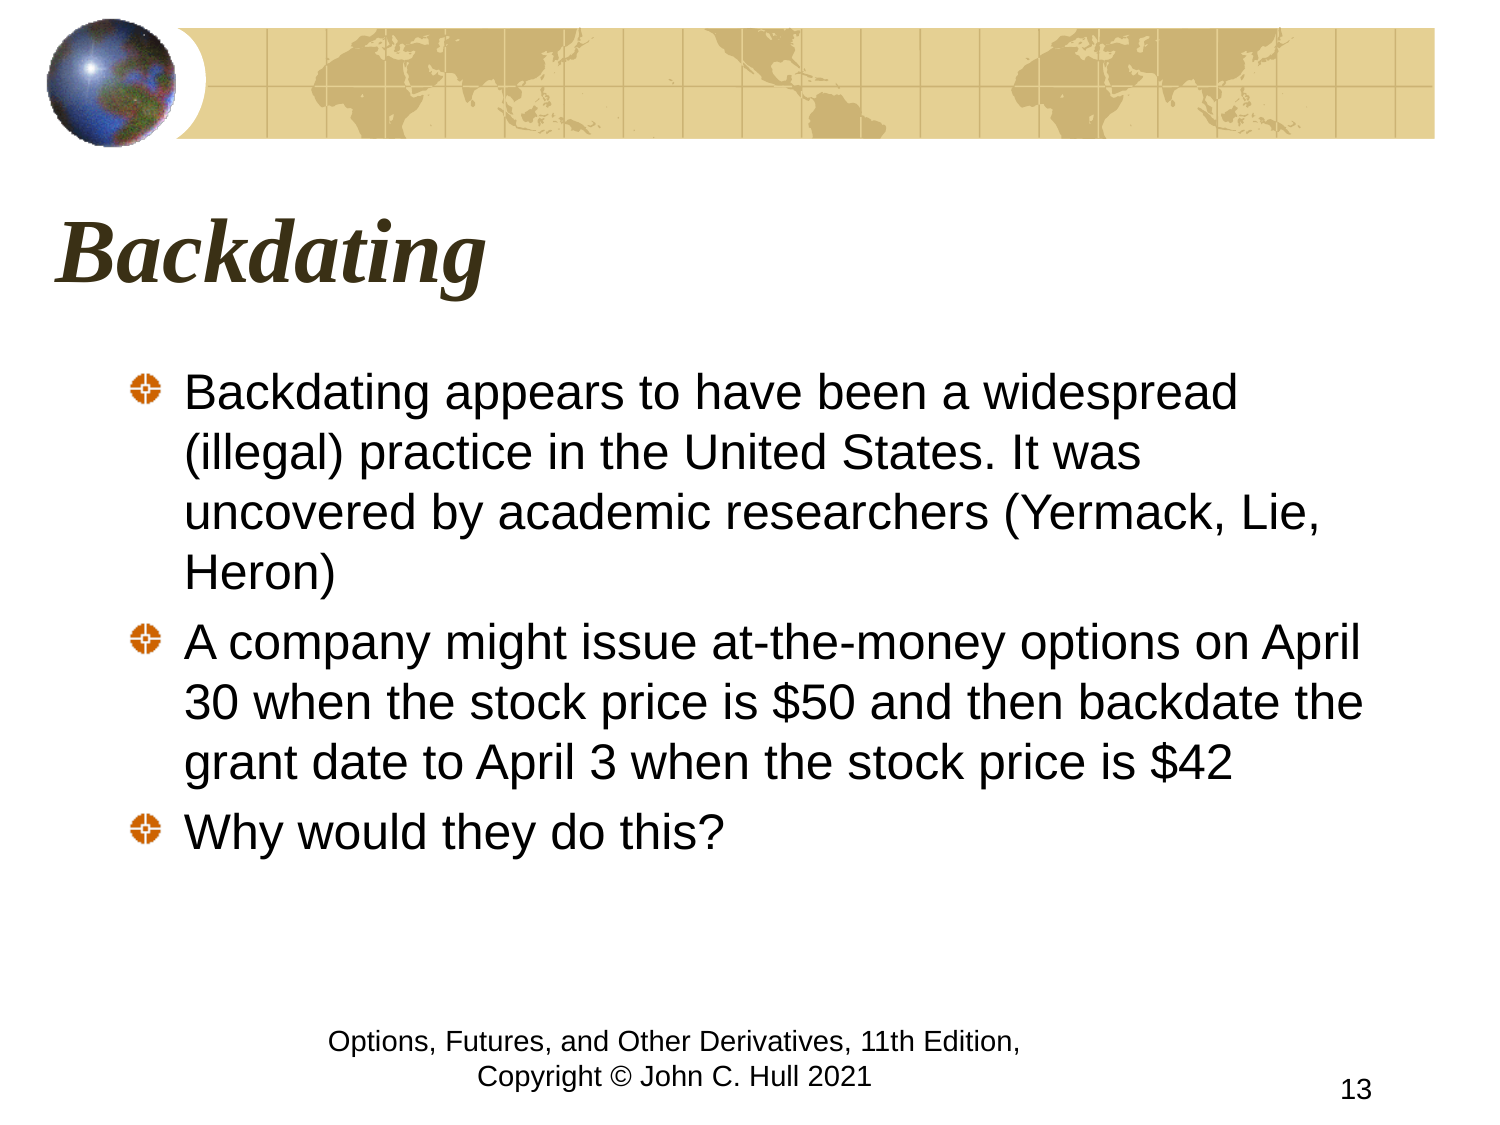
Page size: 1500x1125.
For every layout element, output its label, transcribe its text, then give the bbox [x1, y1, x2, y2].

list Backdating appears to have been a widespread (illegal) practice in the United States. It was uncovered by academic researchers (Yermack, Lie, Heron) A company might issue at-the-money options on April 30 when the stock price is $50 and then backdate the grant date to April 3 when the stock price is $42 Why would they do this? [112, 352, 1388, 1028]
picture [127, 622, 163, 658]
footer Options, Futures, and Other Derivatives, 11th Edition, Copyright © John C. Hull 2021 [262, 1024, 1088, 1101]
picture [127, 372, 163, 408]
picture [42, 14, 190, 151]
slide_number 13 [1074, 1037, 1388, 1113]
title Backdating [40, 152, 1316, 341]
picture [127, 812, 163, 848]
